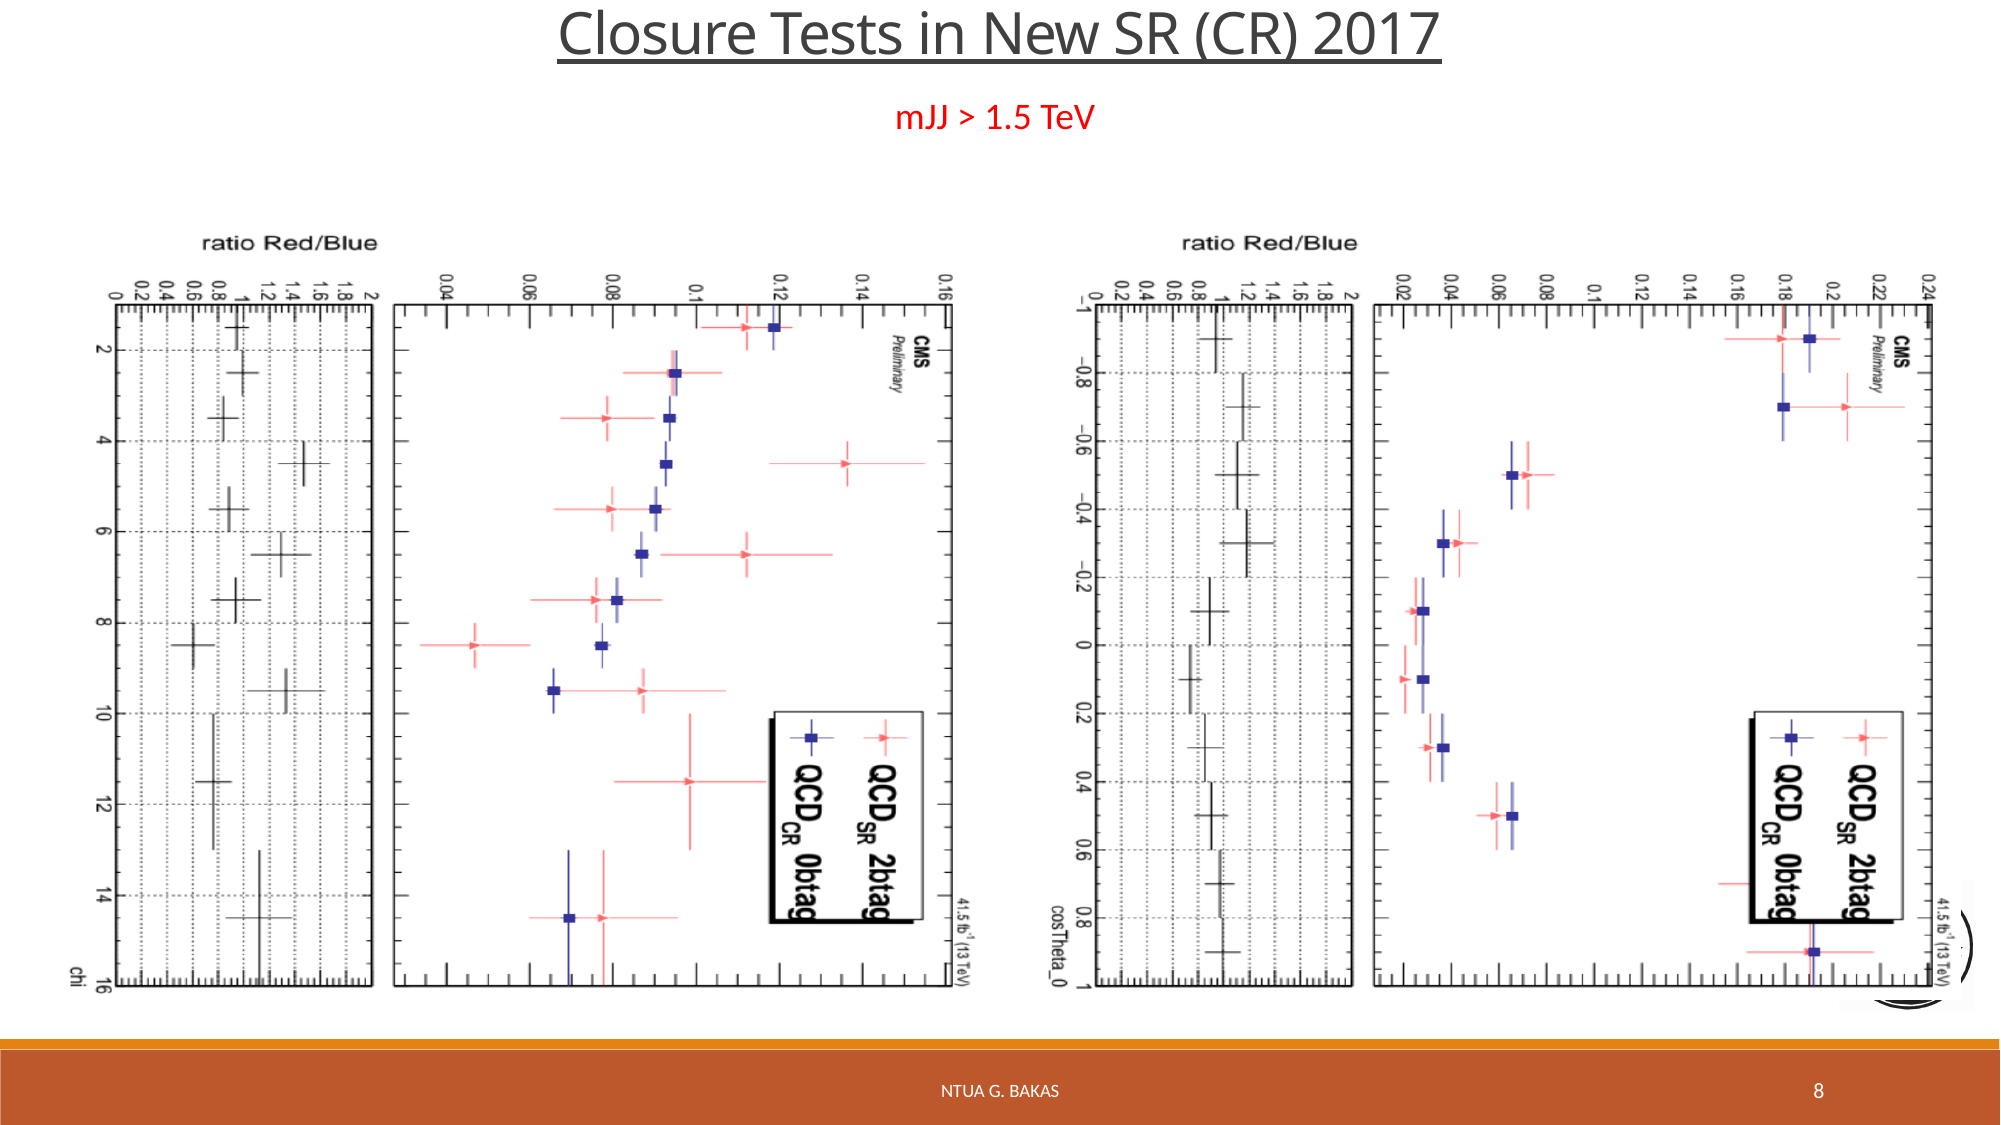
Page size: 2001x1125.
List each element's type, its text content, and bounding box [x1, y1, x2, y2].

text_box Closure Tests in New SR (CR) 2017 [136, 0, 1863, 75]
picture [1055, 95, 1975, 1077]
slide_number 8 [1624, 1085, 1840, 1120]
picture [75, 95, 905, 1077]
text_box mJJ > 1.5 TeV [880, 84, 1120, 145]
footer NTUA G. Bakas [604, 1059, 1396, 1120]
